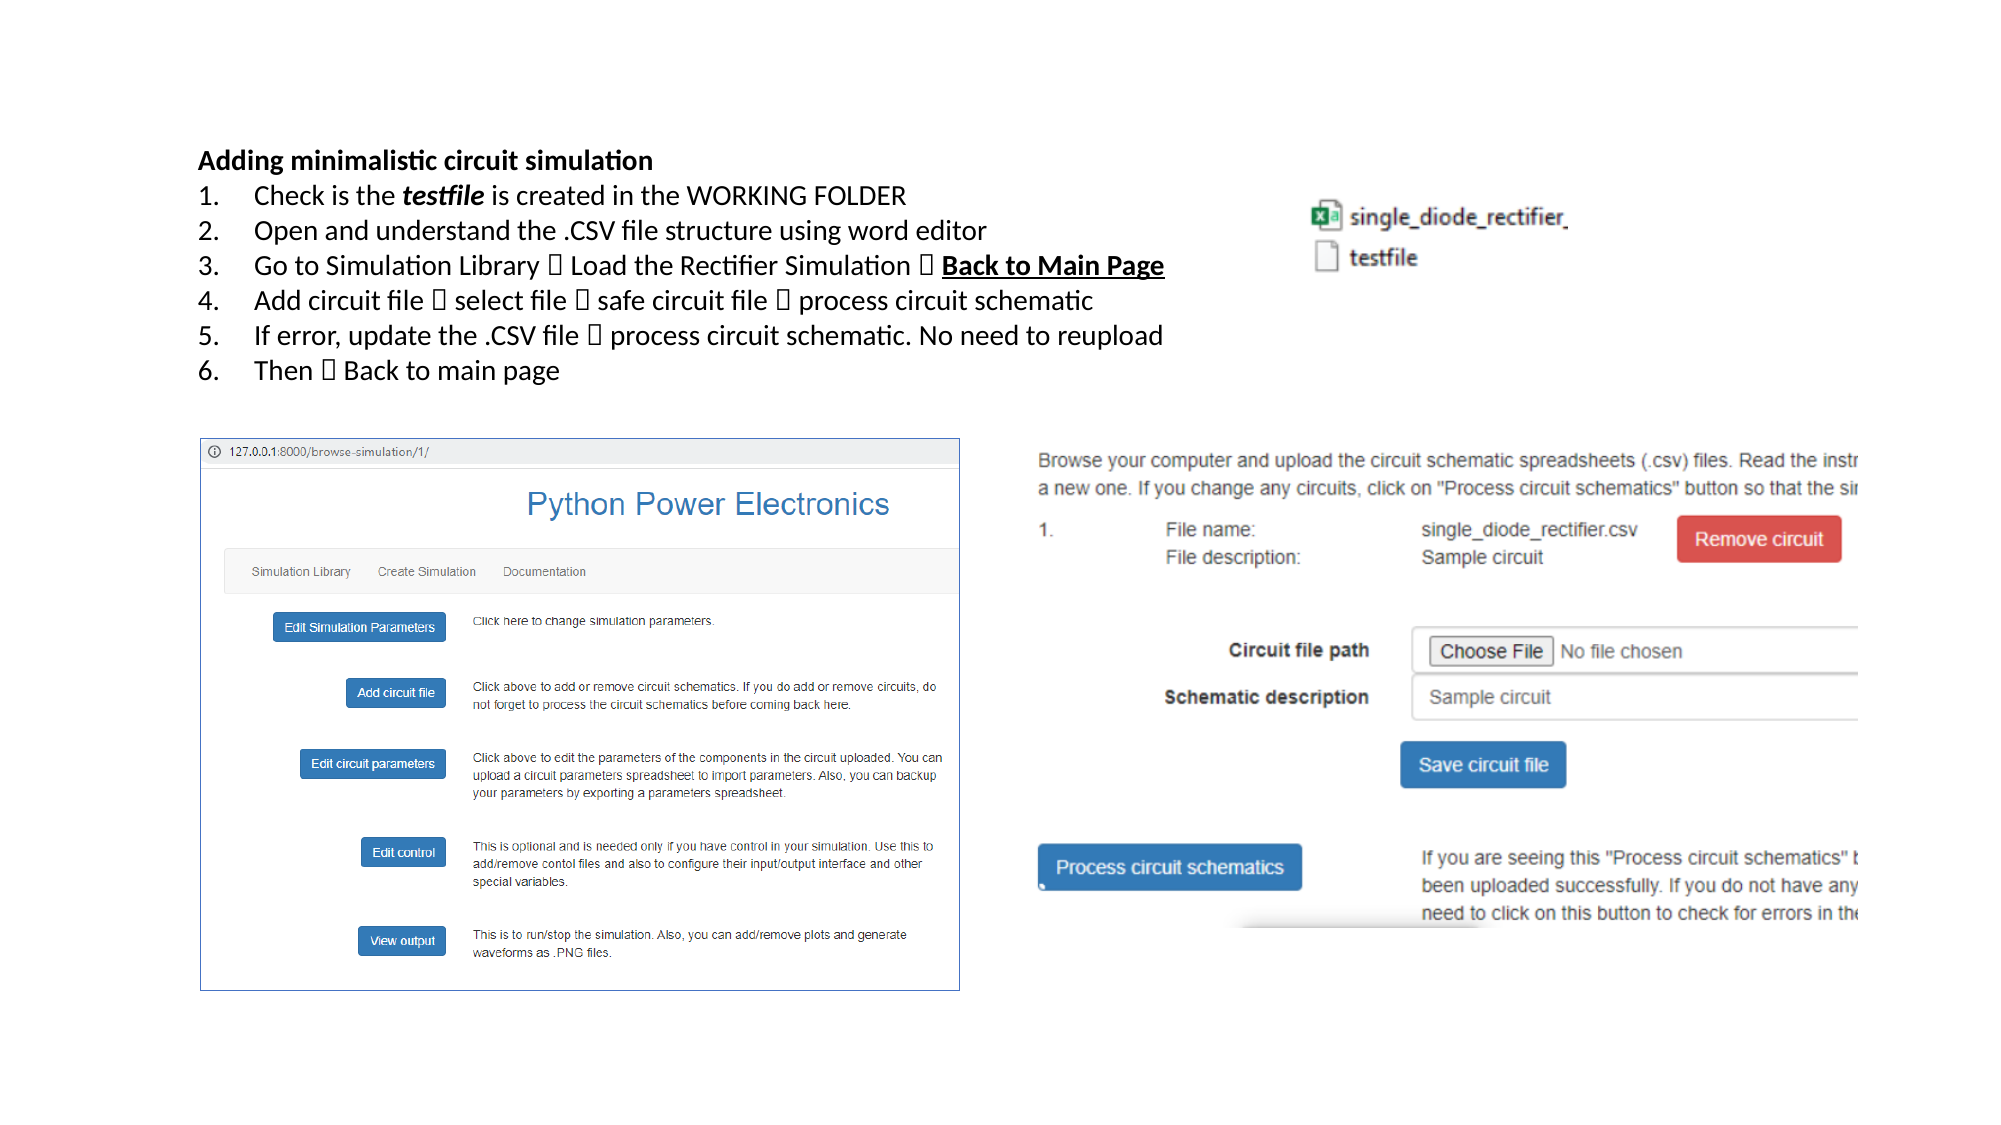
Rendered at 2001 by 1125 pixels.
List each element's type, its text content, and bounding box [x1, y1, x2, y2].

text_box Adding minimalistic circuit simulation Check is the testfile is created in the WORKING FOLDER Open and understand the .CSV file structure using word editor Go to Simulation Library  Load the Rectifier Simulation  Back to Main Page Add circuit file  select file  safe circuit file  process circuit schematic If error, update the .CSV file  process circuit schematic. No need to reupload Then  Back to main page [183, 133, 1588, 394]
picture [1297, 197, 1568, 279]
picture [200, 438, 960, 991]
picture [1029, 438, 1858, 928]
